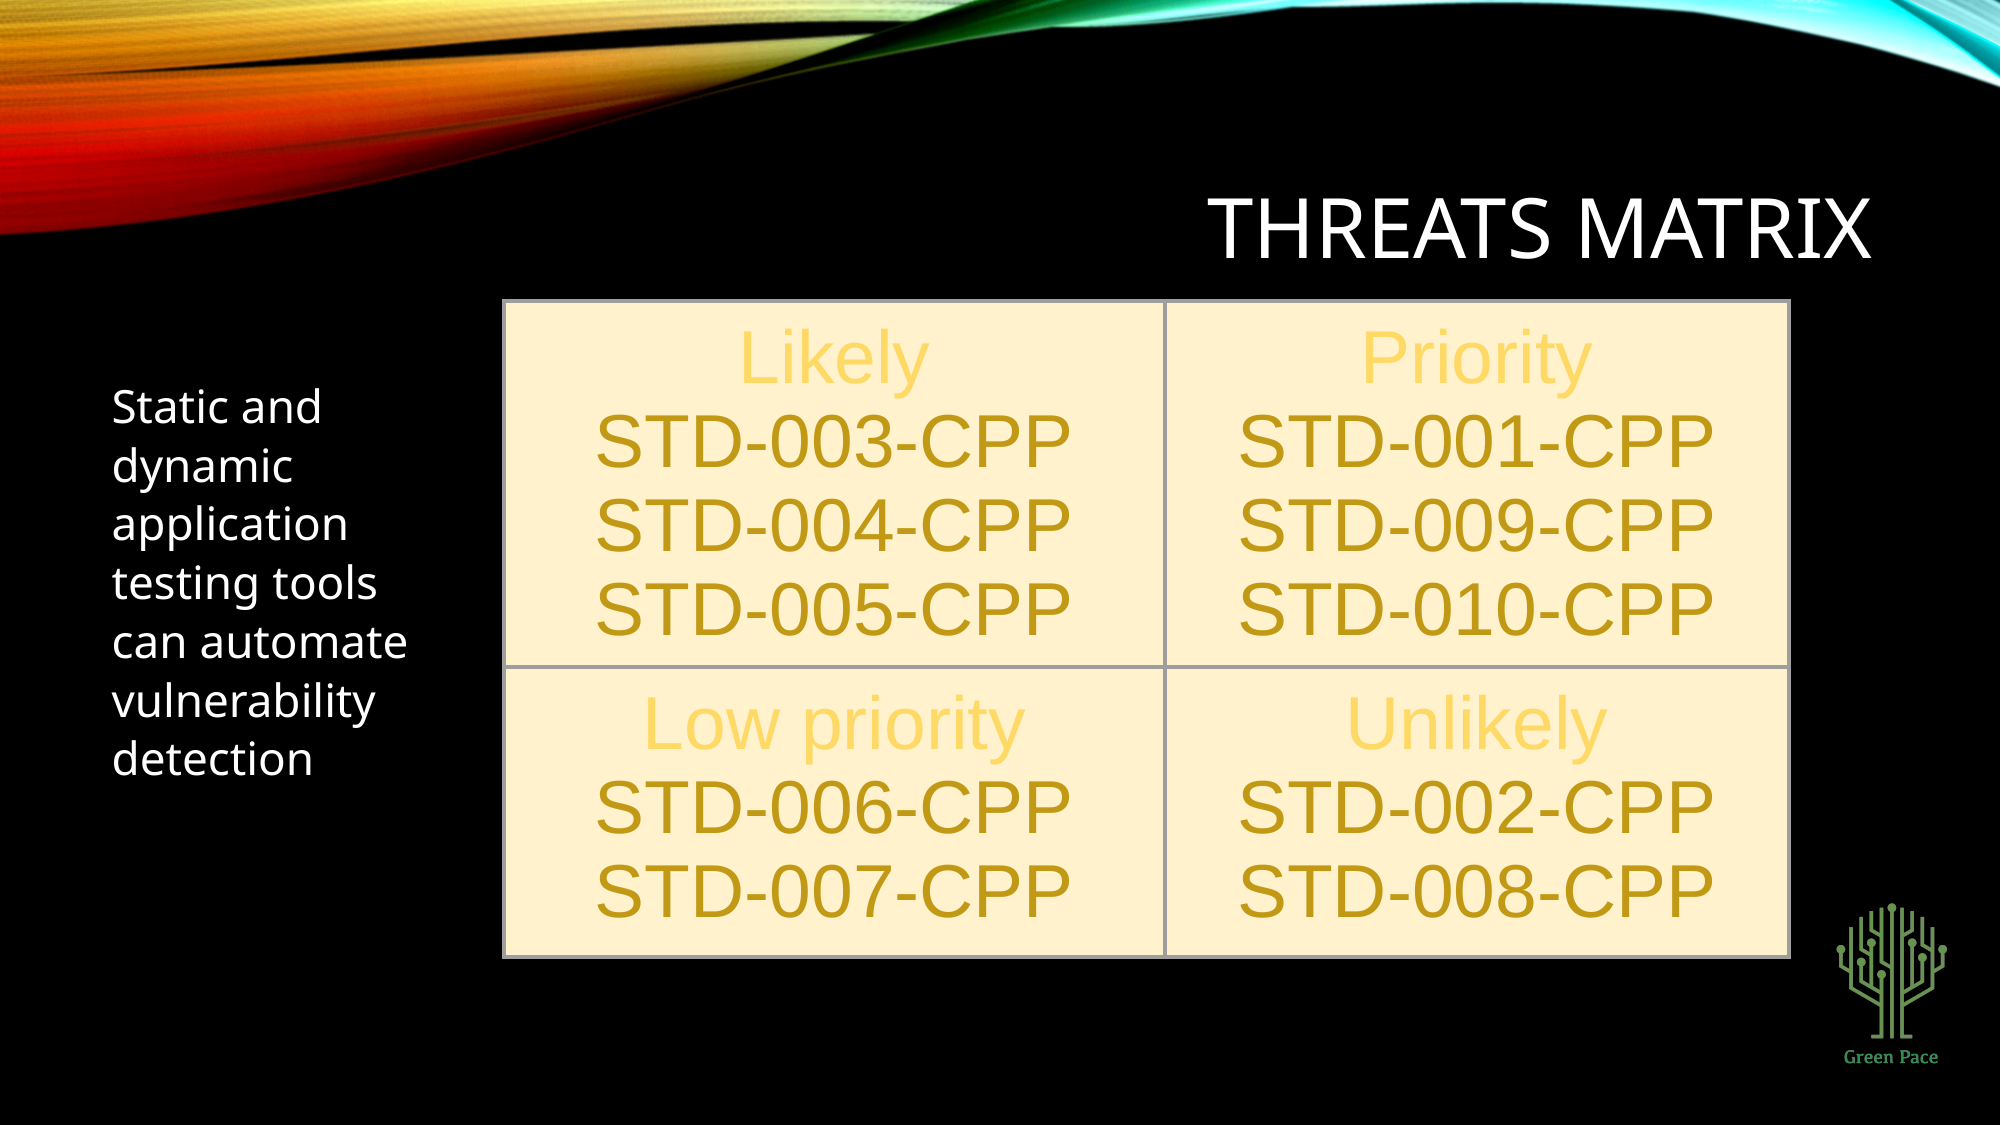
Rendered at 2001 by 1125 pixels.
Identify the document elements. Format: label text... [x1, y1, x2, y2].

table_header Likely STD-003-CPP STD-004-CPP STD-005-CPP [506, 303, 1163, 665]
picture [0, 0, 2000, 237]
table_header Priority STD-001-CPP STD-009-CPP STD-010-CPP [1167, 303, 1787, 665]
table_cell Unlikely STD-002-CPP STD-008-CPP [1167, 669, 1787, 955]
picture [1817, 892, 1964, 1082]
title THREATS MATRIX [474, 125, 1888, 338]
list Static and dynamic application testing tools can automate vulnerability detection [59, 366, 475, 1125]
table_cell Low priority STD-006-CPP STD-007-CPP [506, 669, 1163, 955]
